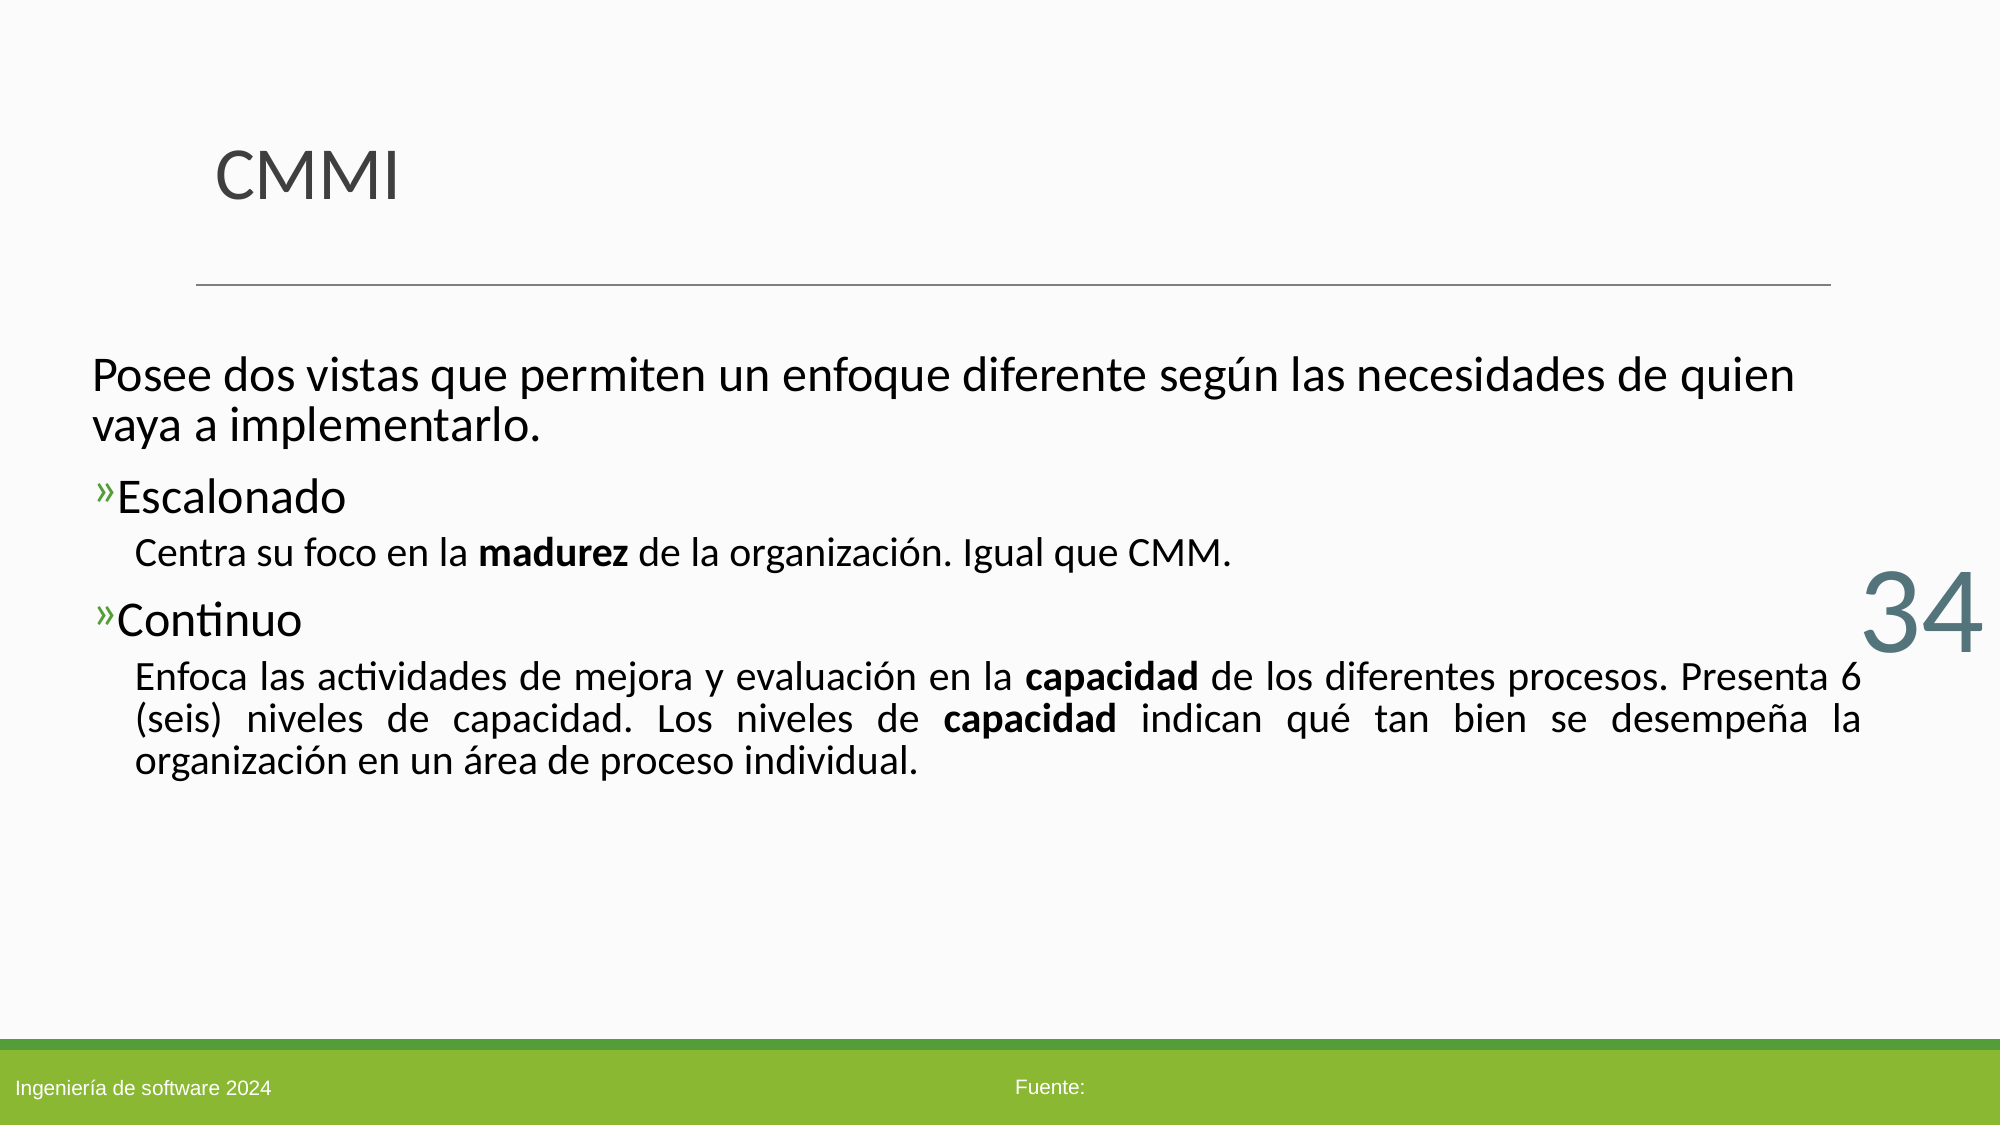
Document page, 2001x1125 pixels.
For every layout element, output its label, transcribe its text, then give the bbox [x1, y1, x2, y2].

slide_number 34 [1878, 456, 2000, 686]
list Posee dos vistas que permiten un enfoque diferente según las necesidades de quien vaya a implementarlo. Escalonado Centra su foco en la madurez de la organización. Igual que CMM. Continuo Enfoca las actividades de mejora y evaluación en la capacidad de los diferentes procesos. Presenta 6 (seis) niveles de capacidad. Los niveles de capacidad indican qué tan bien se desempeña la organización en un área de proceso individual. [77, 342, 1878, 1076]
title CMMI [200, 71, 1973, 281]
